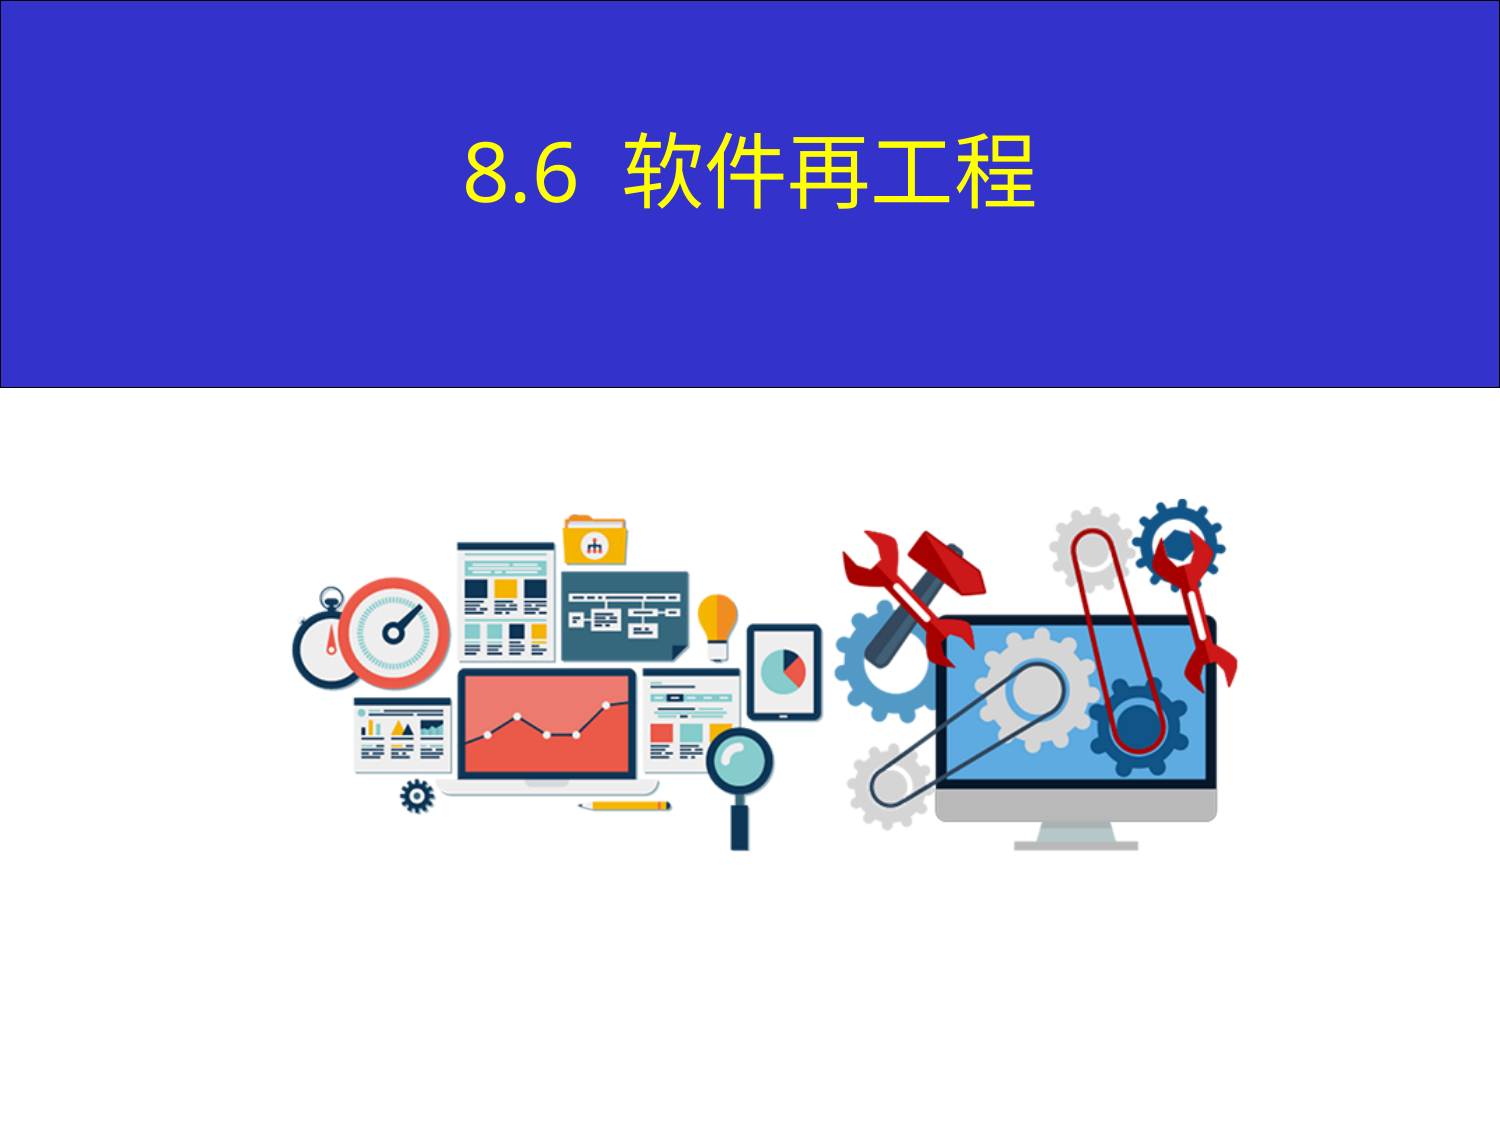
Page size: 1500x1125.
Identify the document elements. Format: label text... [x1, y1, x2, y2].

title 8.6 软件再工程 [112, 74, 1388, 263]
picture [85, 467, 1415, 888]
